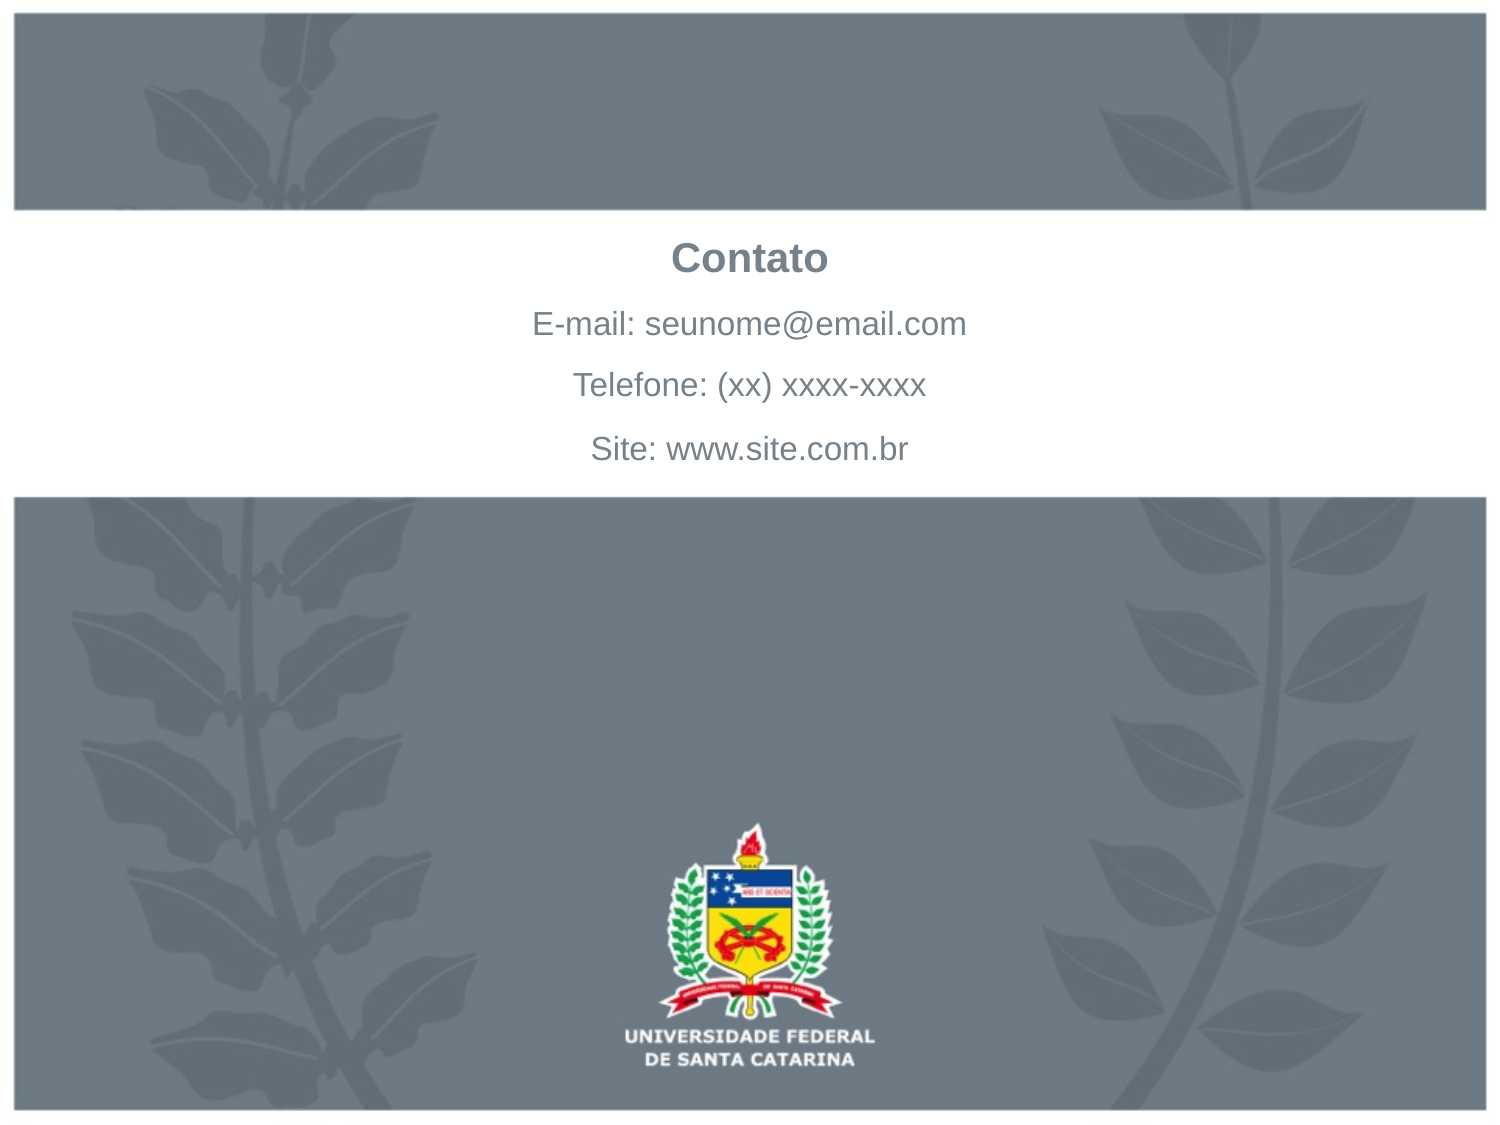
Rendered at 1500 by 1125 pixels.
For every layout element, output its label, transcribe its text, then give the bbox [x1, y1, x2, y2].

picture [0, 0, 1500, 1125]
list E-mail: seunome@email.com [31, 299, 1469, 358]
list Telefone: (xx) xxxx-xxxx [31, 360, 1469, 420]
list Contato [31, 229, 1469, 288]
list Site: www.site.com.br [31, 424, 1469, 467]
